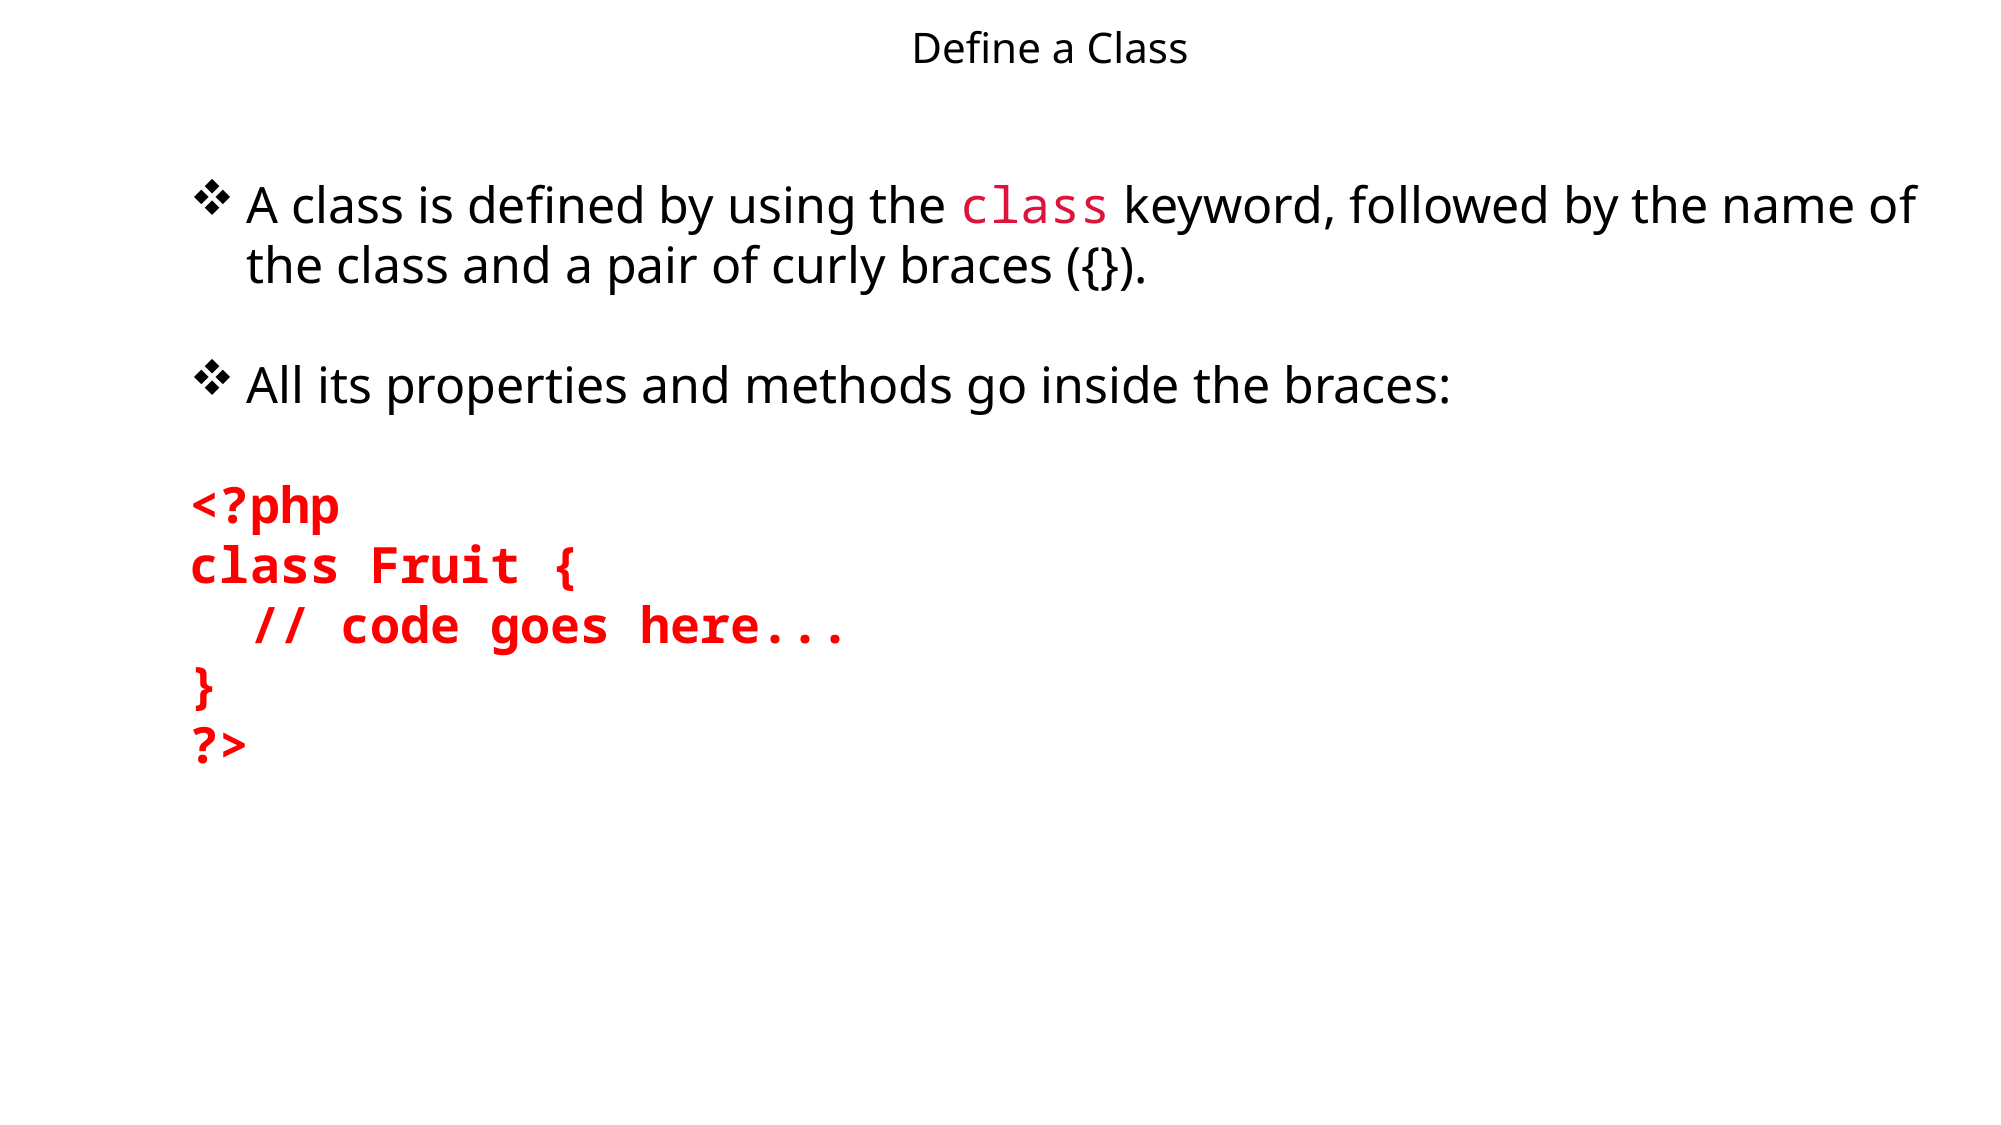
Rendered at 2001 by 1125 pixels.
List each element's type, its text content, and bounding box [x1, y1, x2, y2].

title Define a Class [200, 20, 1900, 81]
text_box A class is defined by using the class keyword, followed by the name of the class and a pair of curly braces ({}). All its properties and methods go inside the braces: <?php class Fruit { // code goes here... } ?> [174, 165, 1956, 781]
